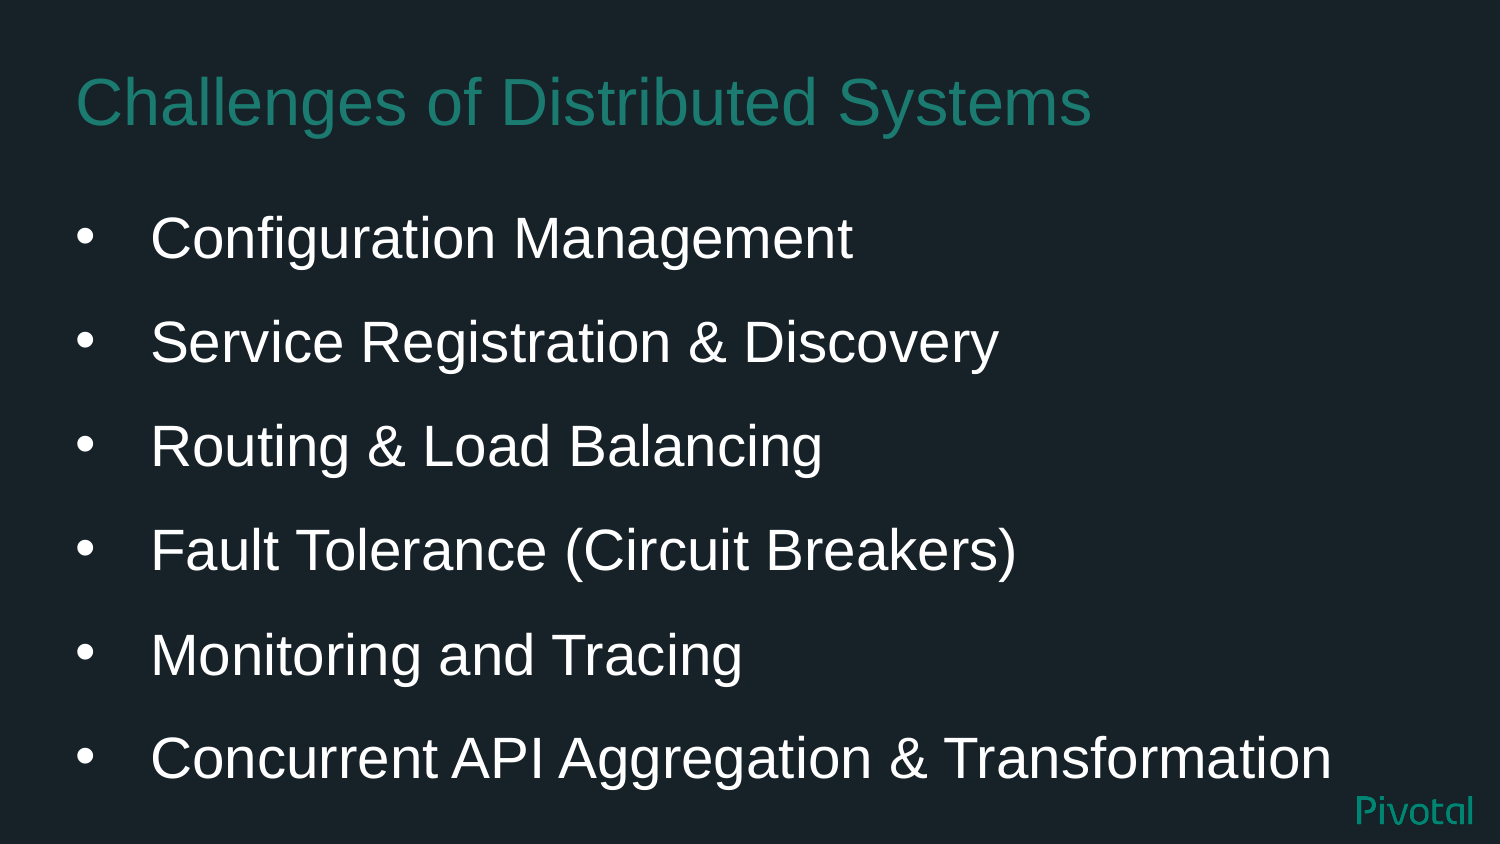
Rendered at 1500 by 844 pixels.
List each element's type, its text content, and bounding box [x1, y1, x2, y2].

title Challenges of Distributed Systems [60, 53, 1440, 129]
list Configuration Management Service Registration & Discovery Routing & Load Balancing Fault Tolerance (Circuit Breakers) Monitoring and Tracing Concurrent API Aggregation & Transformation [60, 176, 1440, 732]
picture [1357, 796, 1478, 825]
